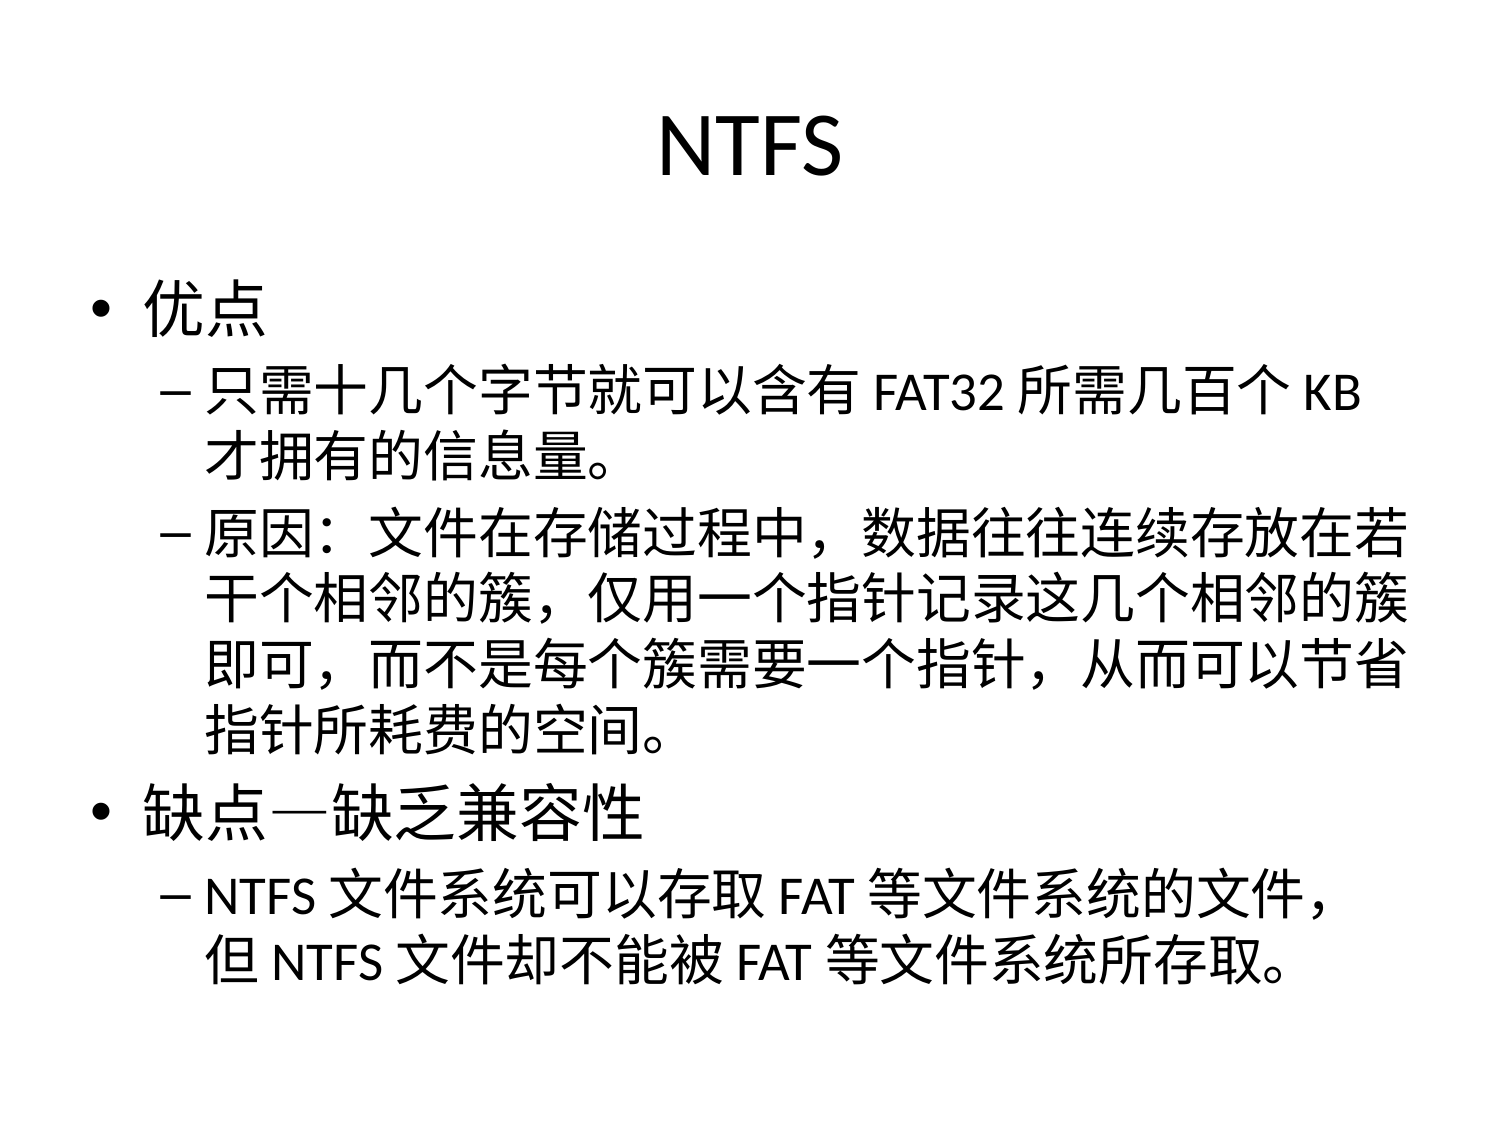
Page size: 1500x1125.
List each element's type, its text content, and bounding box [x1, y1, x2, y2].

title NTFS [75, 45, 1425, 233]
list 优点 只需十几个字节就可以含有FAT32所需几百个KB才拥有的信息量。 原因：文件在存储过程中，数据往往连续存放在若干个相邻的簇，仅用一个指针记录这几个相邻的簇即可，而不是每个簇需要一个指针，从而可以节省指针所耗费的空间。 缺点—缺乏兼容性 NTFS文件系统可以存取FAT等文件系统的文件，但NTFS文件却不能被FAT等文件系统所存取。 [75, 262, 1425, 1005]
